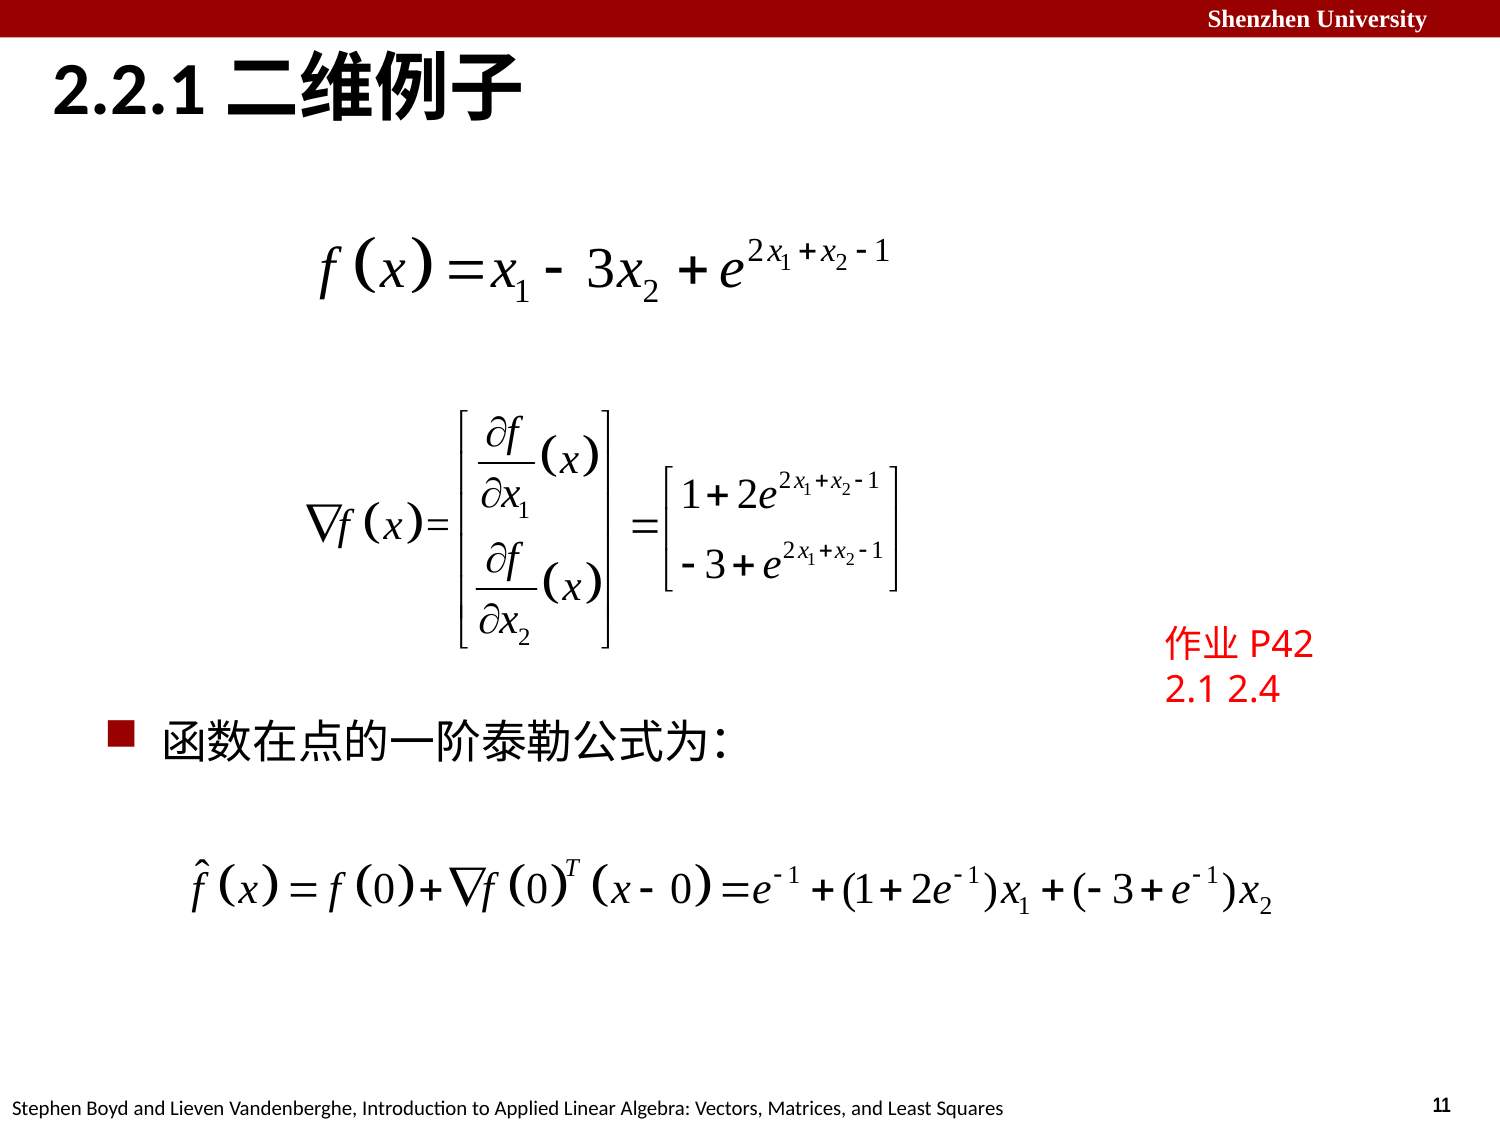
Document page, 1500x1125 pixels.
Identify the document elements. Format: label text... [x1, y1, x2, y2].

text_box 2.2.1二维例子 [37, 37, 1482, 131]
text_box 作业P42 2.1 2.4 [1149, 612, 1364, 718]
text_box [301, 399, 916, 659]
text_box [176, 847, 1280, 930]
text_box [299, 224, 901, 322]
